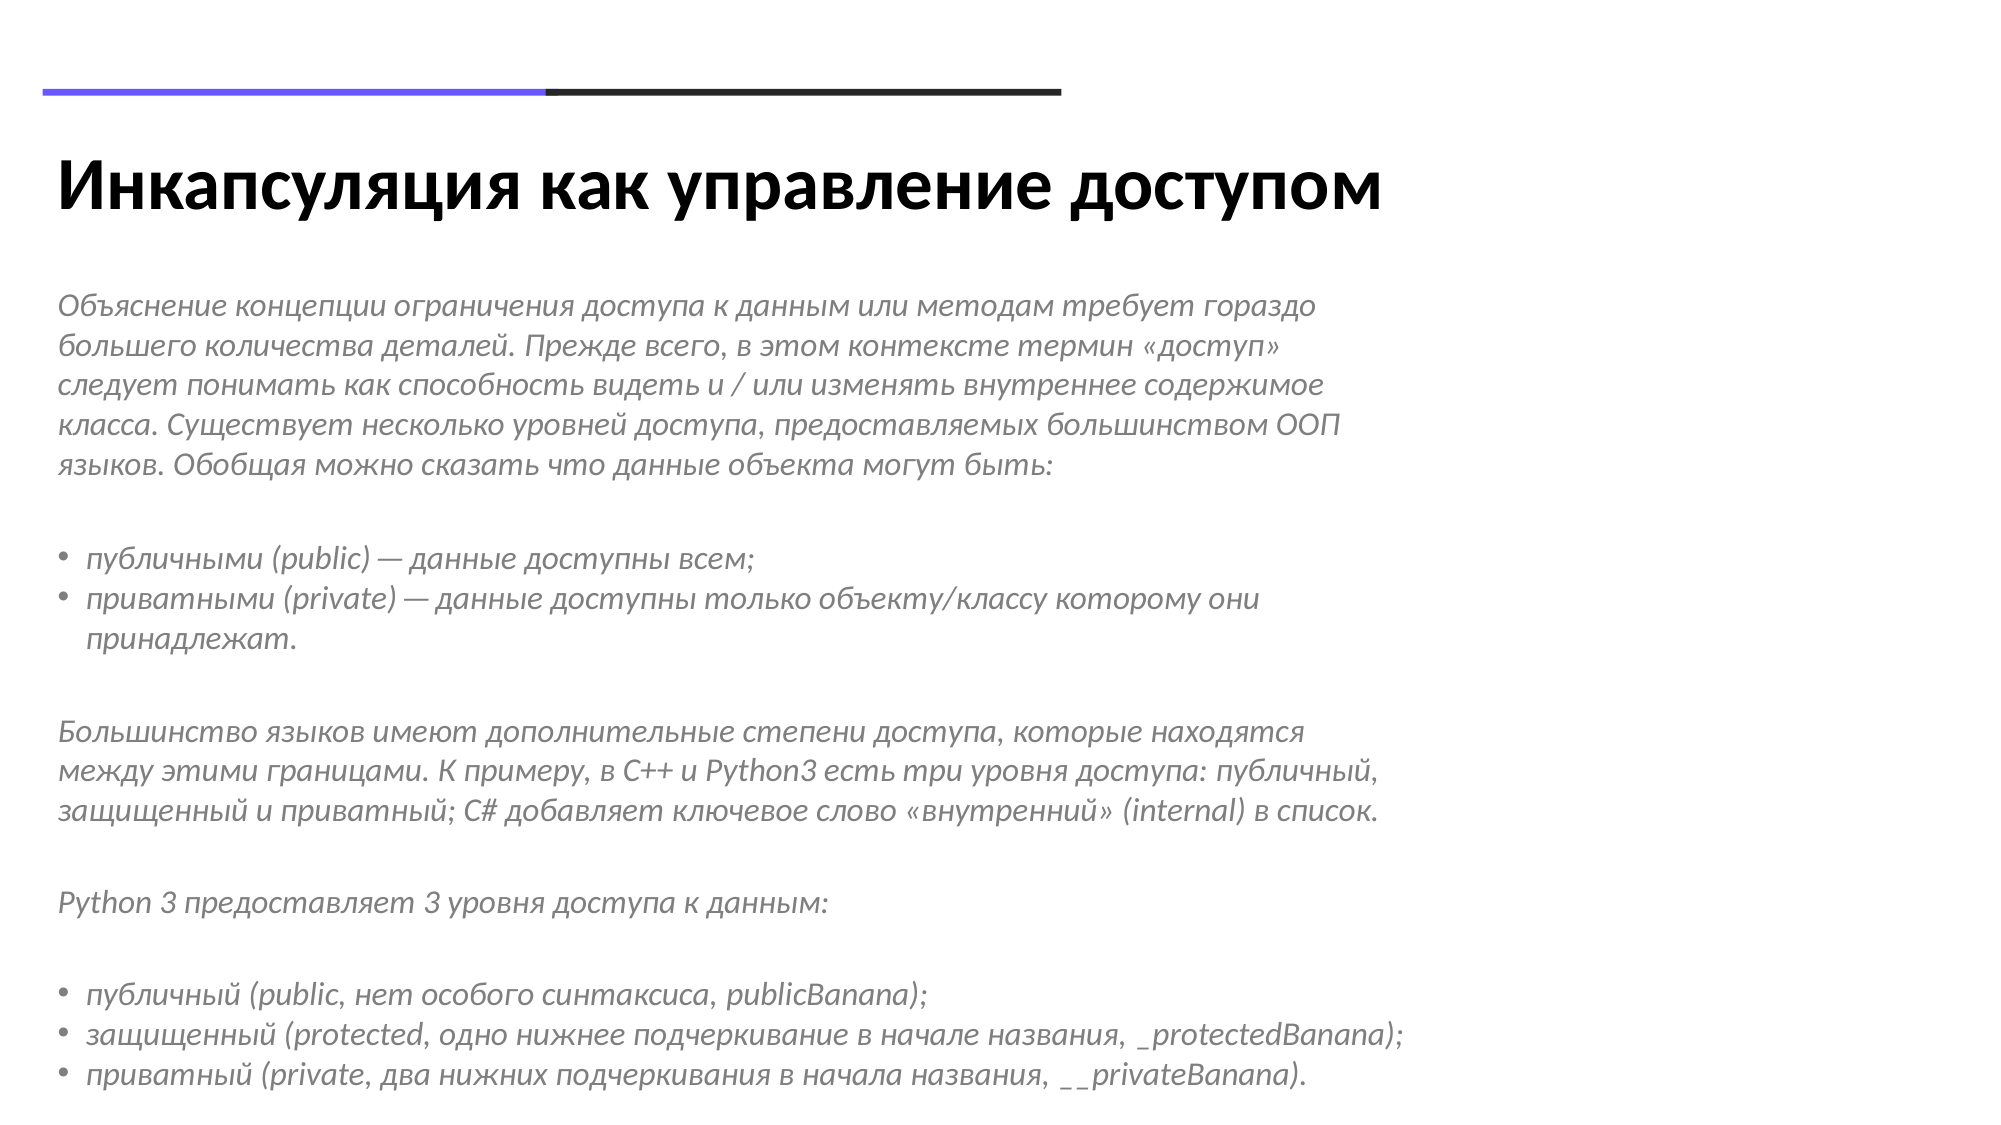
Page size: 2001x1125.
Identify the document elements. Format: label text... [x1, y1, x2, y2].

text_box Объяснение концепции ограничения доступа к данным или методам требует гораздо большего количества деталей. Прежде всего, в этом контексте термин «доступ» следует понимать как способность видеть и / или изменять внутреннее содержимое класса. Существует несколько уровней доступа, предоставляемых большинством ООП языков. Обобщая можно сказать что данные объекта могут быть: [42, 275, 1382, 493]
text_box публичный (public, нет особого синтаксиса, publicBanana); защищенный (protected, одно нижнее подчеркивание в начале названия, _protectedBanana); приватный (private, два нижних подчеркивания в начала названия, __privateBanana). [42, 964, 1440, 1101]
text_box Большинство языков имеют дополнительные степени доступа, которые находятся между этими границами. К примеру, в C++ и Python3 есть три уровня доступа: публичный, защищенный и приватный; C# добавляет ключевое слово «внутренний» (internal) в список. [42, 700, 1421, 837]
text_box [42, 88, 545, 96]
text_box публичными (public) — данные доступны всем; приватными (private) — данные доступны только объекту/классу которому они принадлежат. [42, 528, 1382, 665]
title Инкапсуляция как управление доступом [42, 131, 1421, 240]
text_box Python 3 предоставляет 3 уровня доступа к данным: [42, 872, 857, 929]
text_box [545, 88, 1062, 96]
